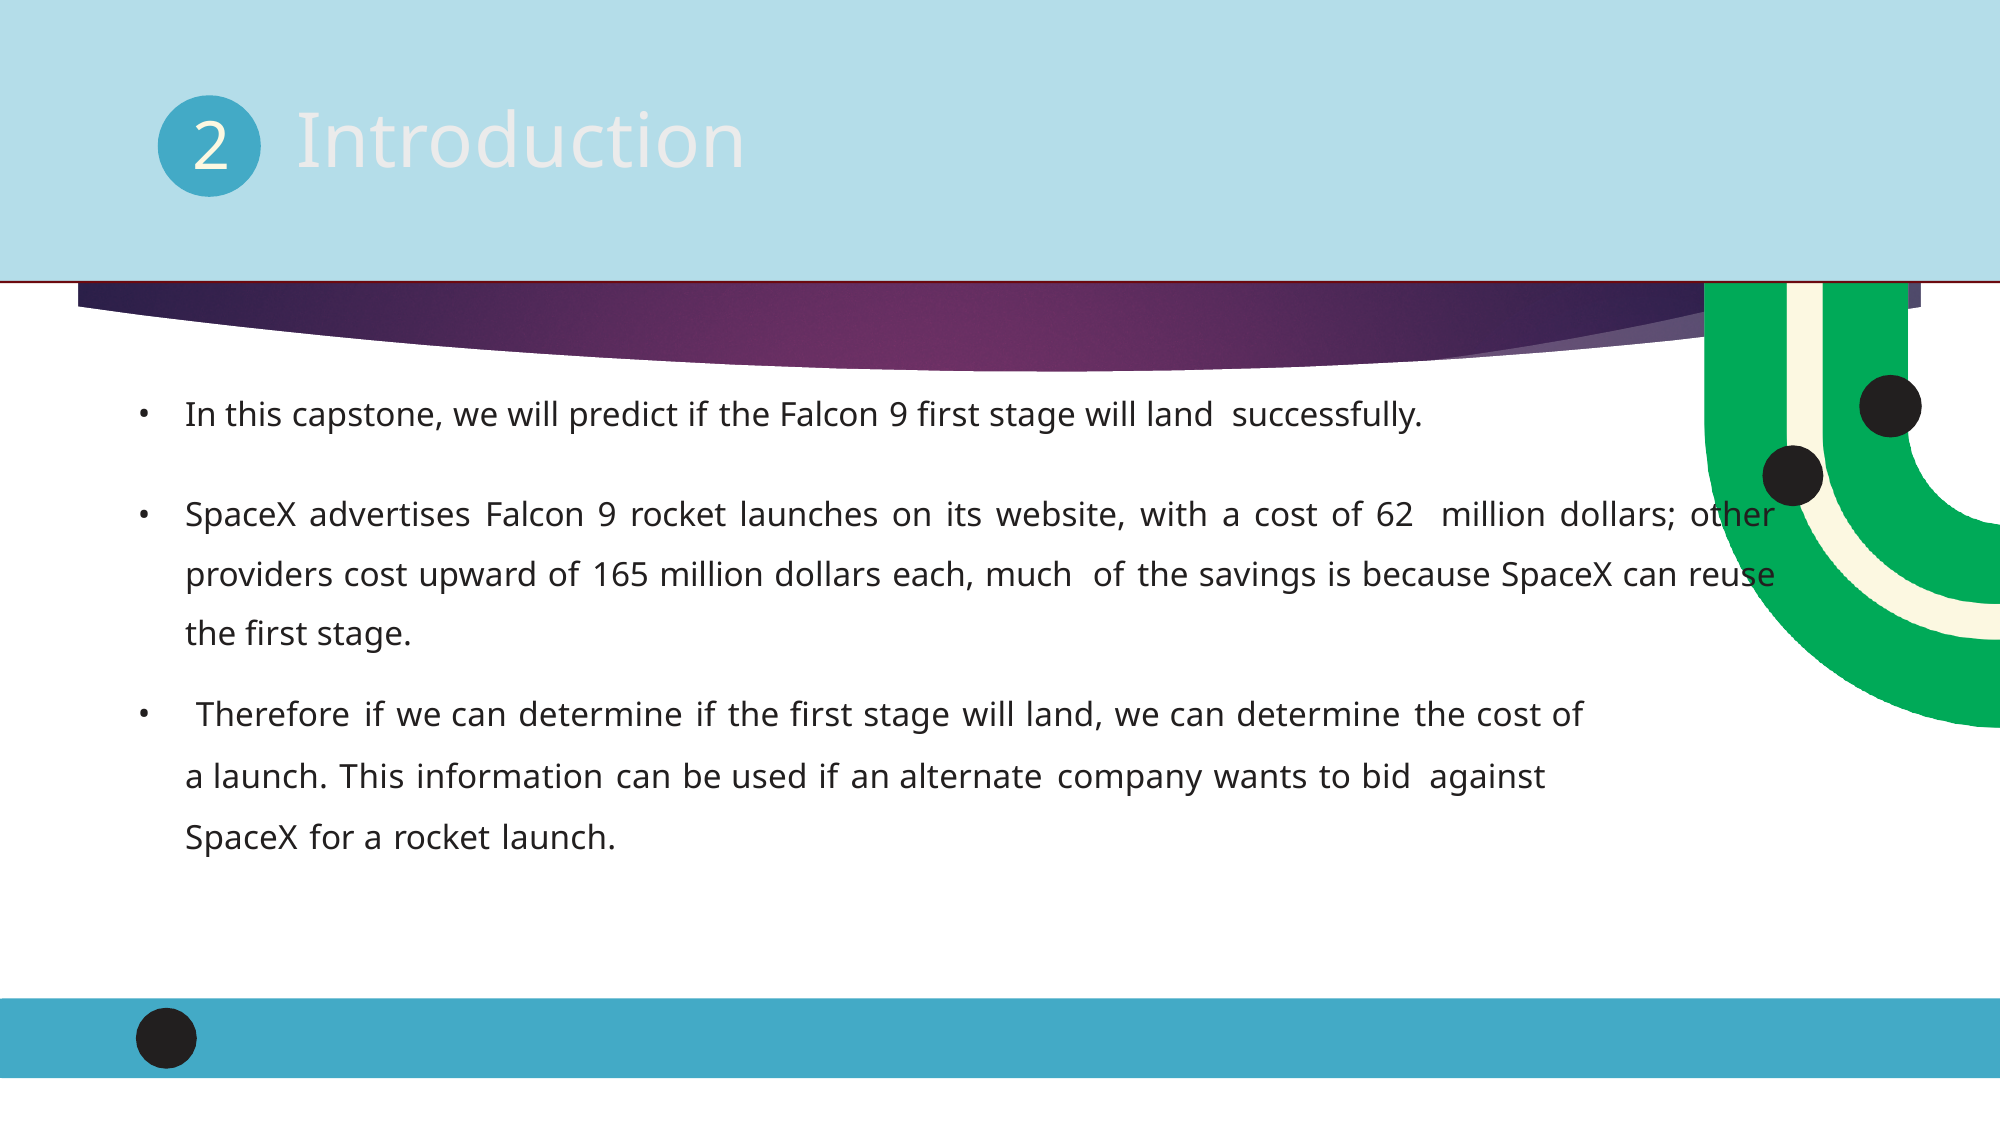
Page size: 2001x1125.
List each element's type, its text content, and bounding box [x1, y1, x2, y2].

text_box [0, 998, 2000, 1079]
text_box In this capstone, we will predict if the Falcon 9 first stage will land successfully. SpaceX advertises Falcon 9 rocket launches on its website, with a cost of 62 million dollars; other providers cost upward of 165 million dollars each, much of the savings is because SpaceX can reuse the first stage. Therefore if we can determine if the first stage will land, we can determine the cost of a launch. This information can be used if an alternate company wants to bid against SpaceX for a rocket launch. [135, 739, 1786, 857]
text_box [135, 1007, 197, 1069]
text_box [118, 295, 2000, 728]
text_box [0, 0, 2000, 284]
